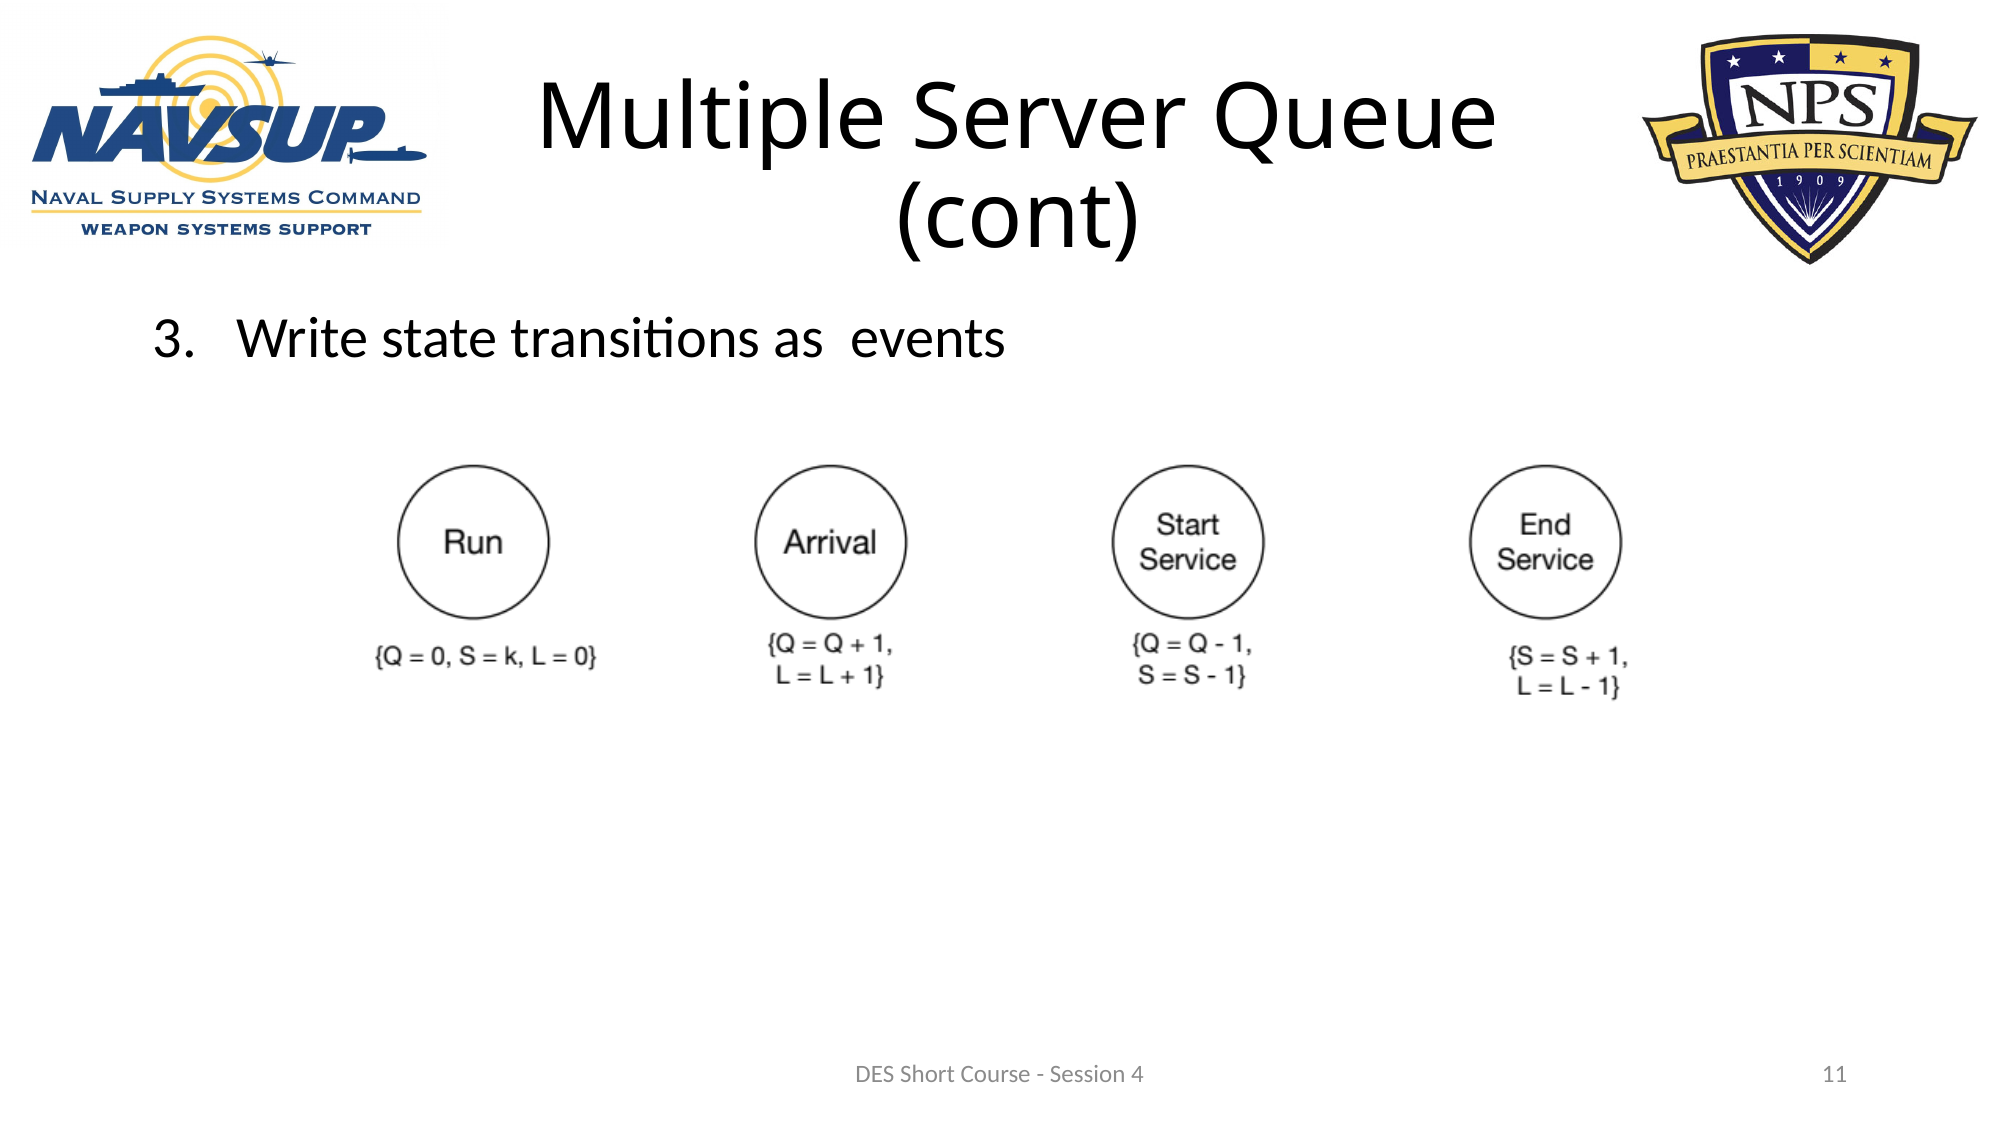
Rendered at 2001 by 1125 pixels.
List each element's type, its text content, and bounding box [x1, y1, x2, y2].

picture [363, 462, 1637, 711]
picture [0, 3, 449, 248]
footer DES Short Course - Session 4 [662, 1042, 1338, 1103]
slide_number 11 [1412, 1042, 1863, 1103]
list Write state transitions as events [137, 299, 1863, 1014]
title Multiple Server Queue (cont) [448, 59, 1588, 278]
picture [1619, 13, 2000, 285]
